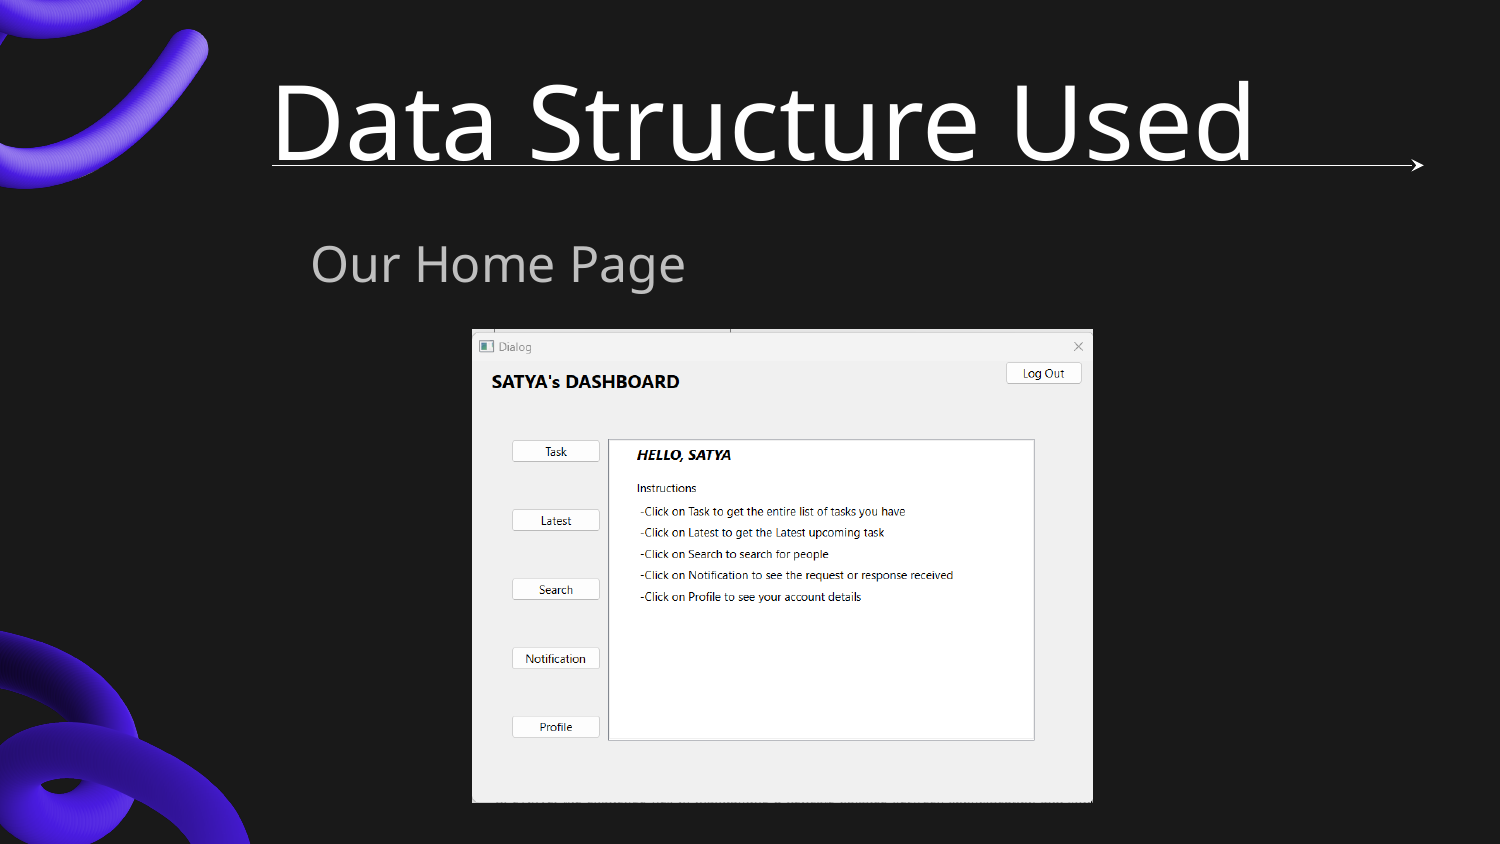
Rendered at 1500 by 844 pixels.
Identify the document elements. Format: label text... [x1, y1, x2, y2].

subtitle Our Home Page [272, 217, 1363, 312]
picture [0, 625, 255, 844]
text_box Data Structure Used [254, 41, 1473, 188]
picture [472, 329, 1094, 803]
picture [0, 0, 235, 214]
